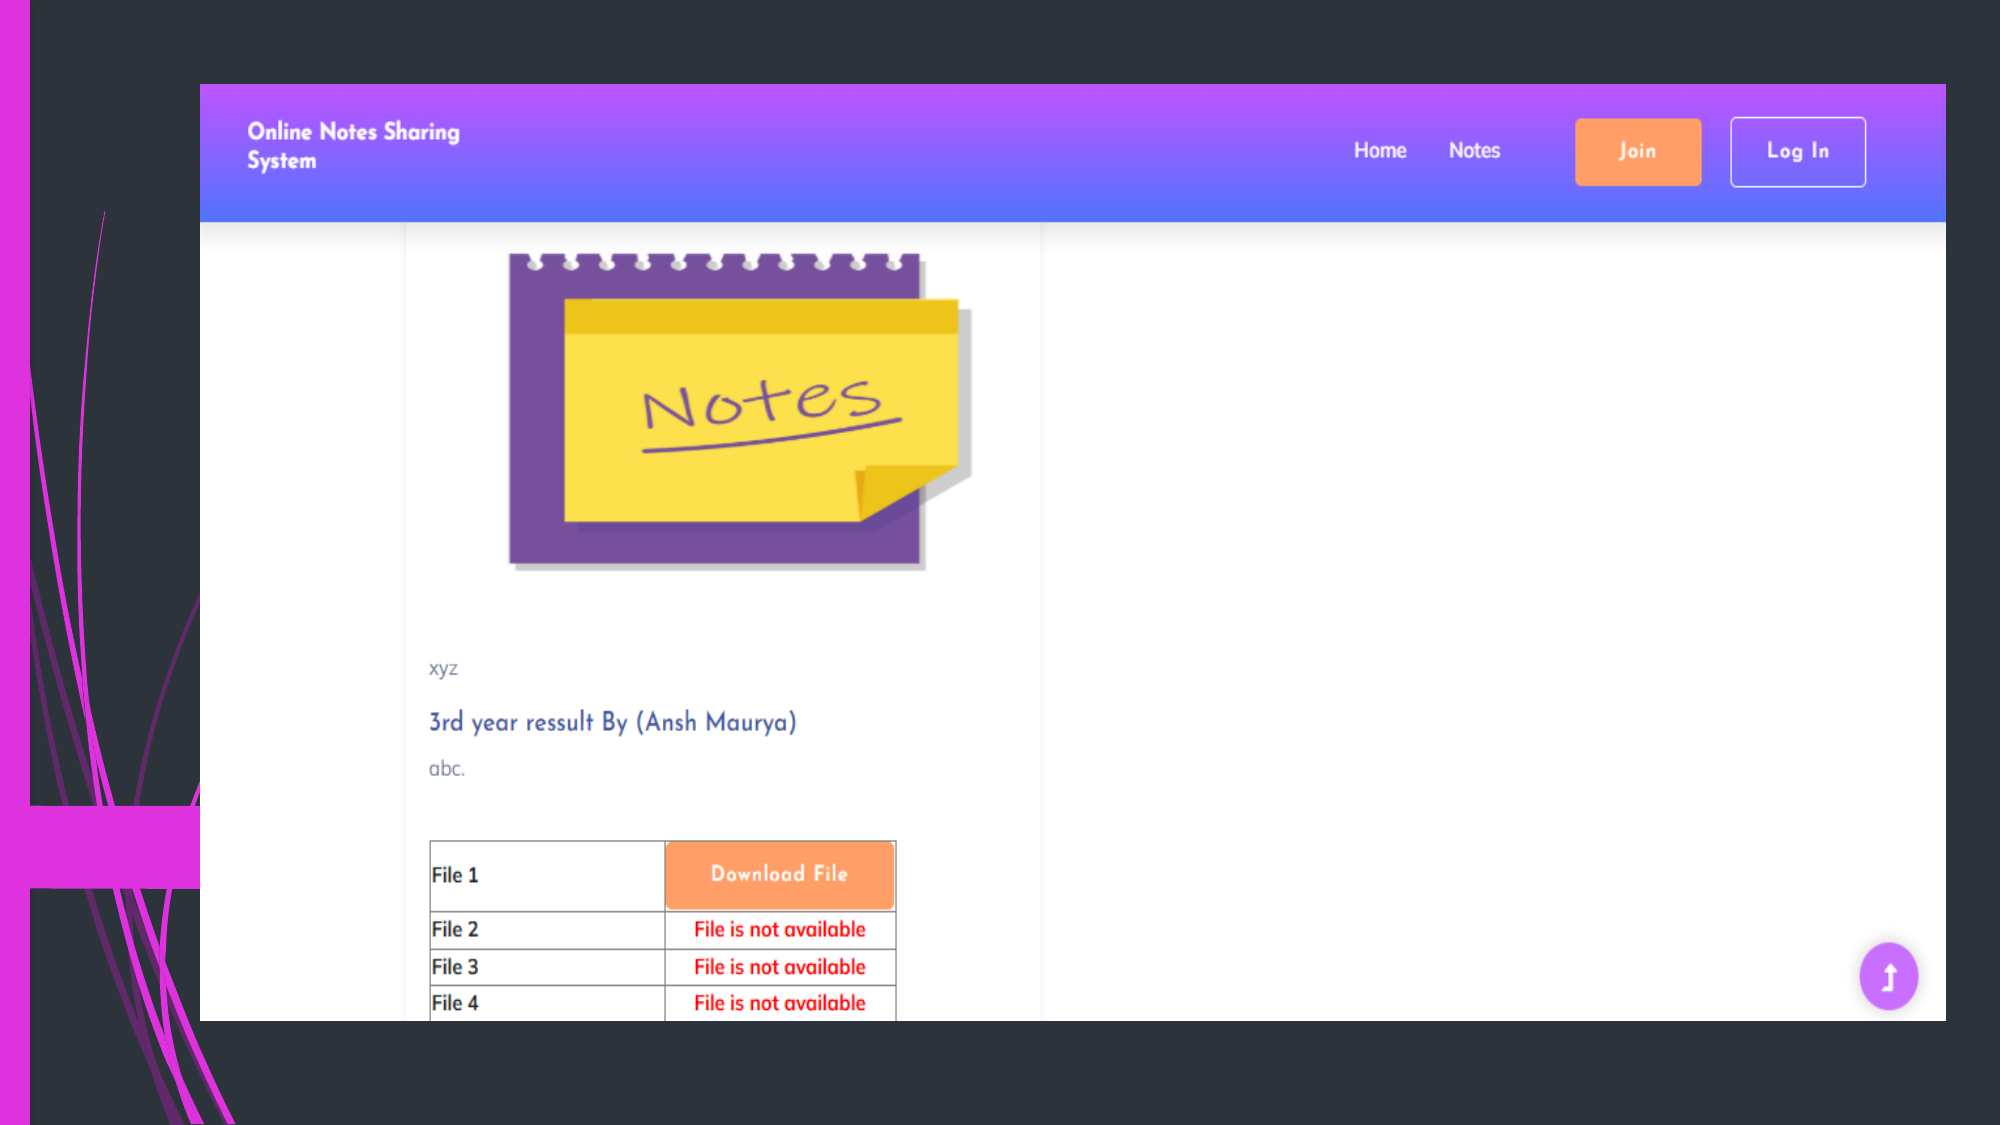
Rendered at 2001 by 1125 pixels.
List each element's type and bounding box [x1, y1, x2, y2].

picture [199, 83, 1946, 1021]
